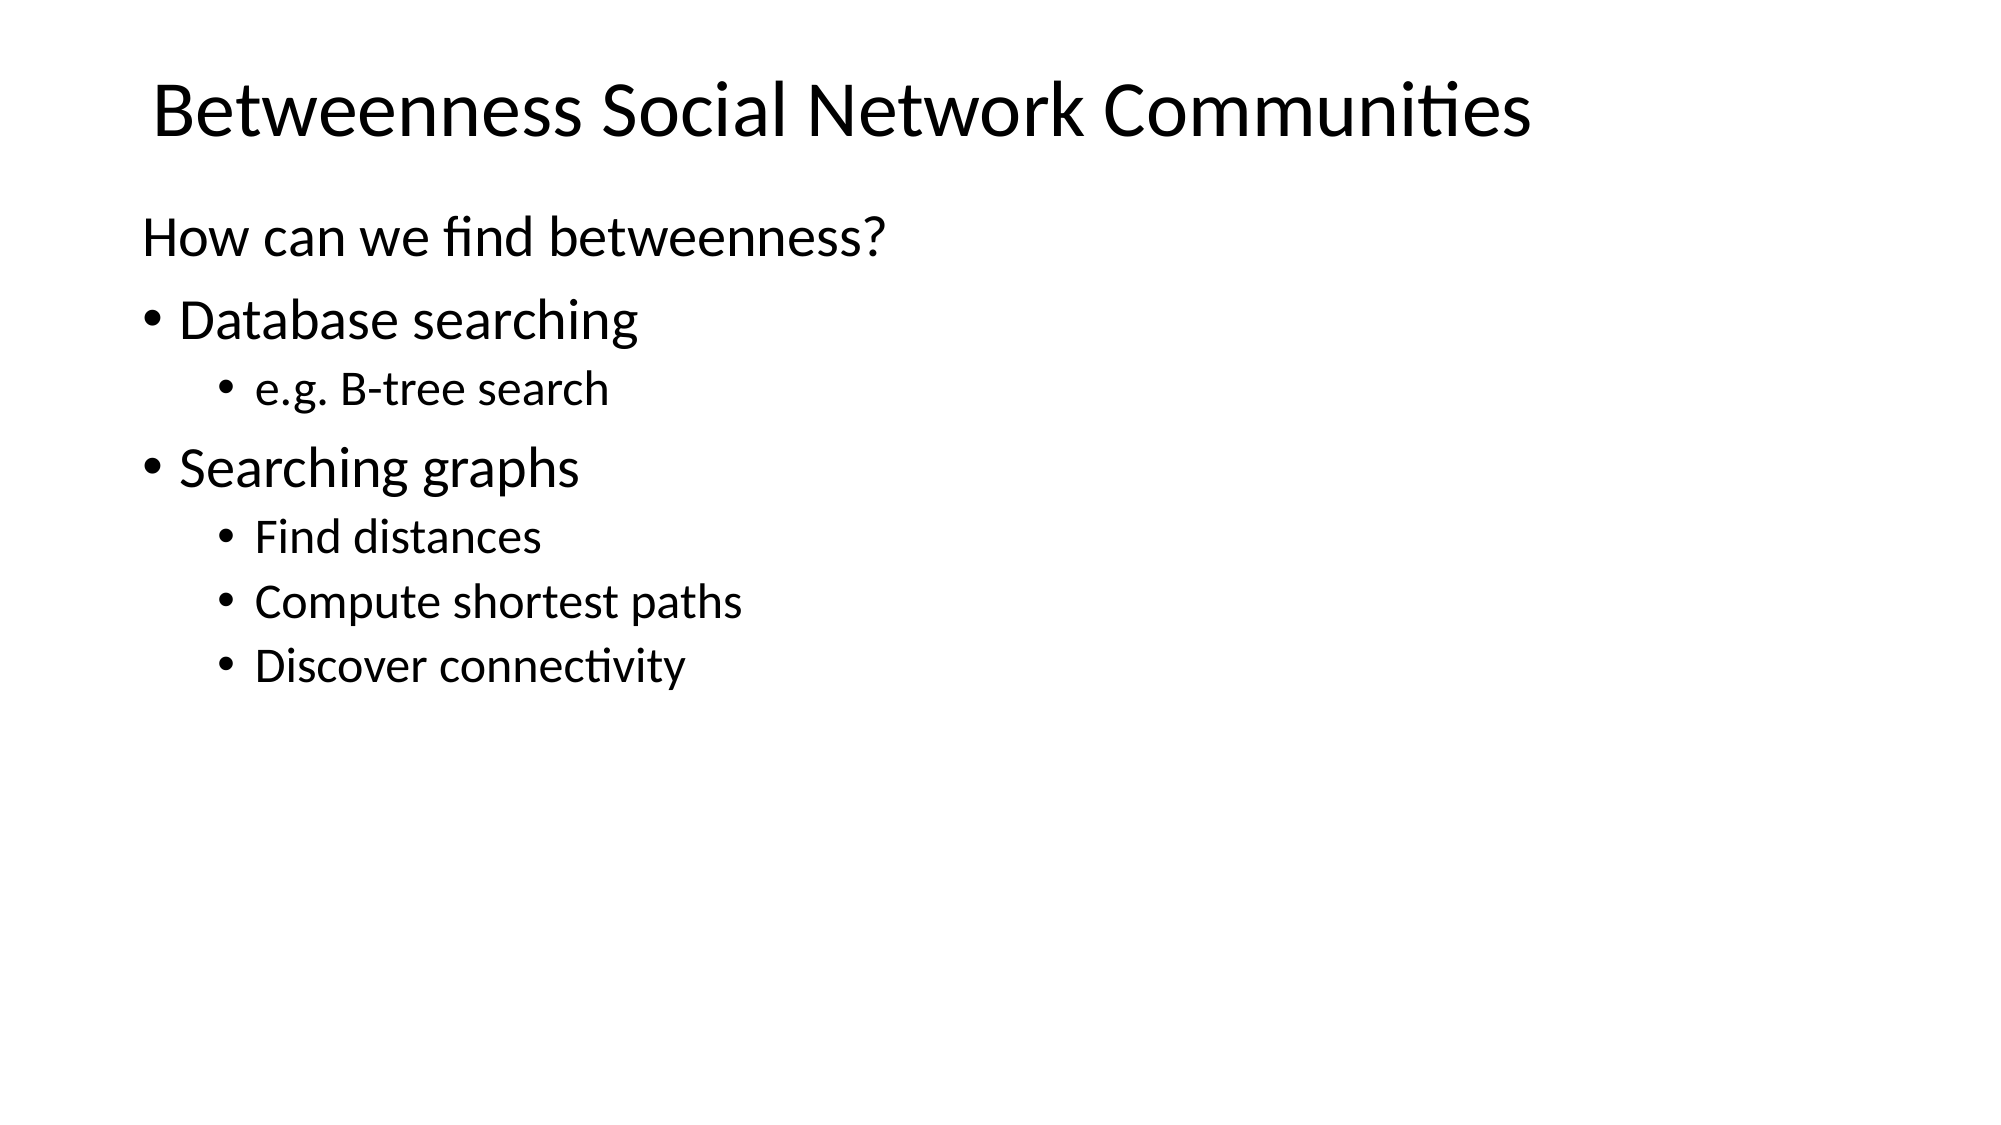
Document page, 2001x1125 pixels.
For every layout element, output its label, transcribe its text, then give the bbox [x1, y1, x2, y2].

list How can we find betweenness? Database searching e.g. B-tree search Searching graphs Find distances Compute shortest paths Discover connectivity [127, 198, 1853, 1092]
title Betweenness Social Network Communities [137, 59, 1863, 162]
